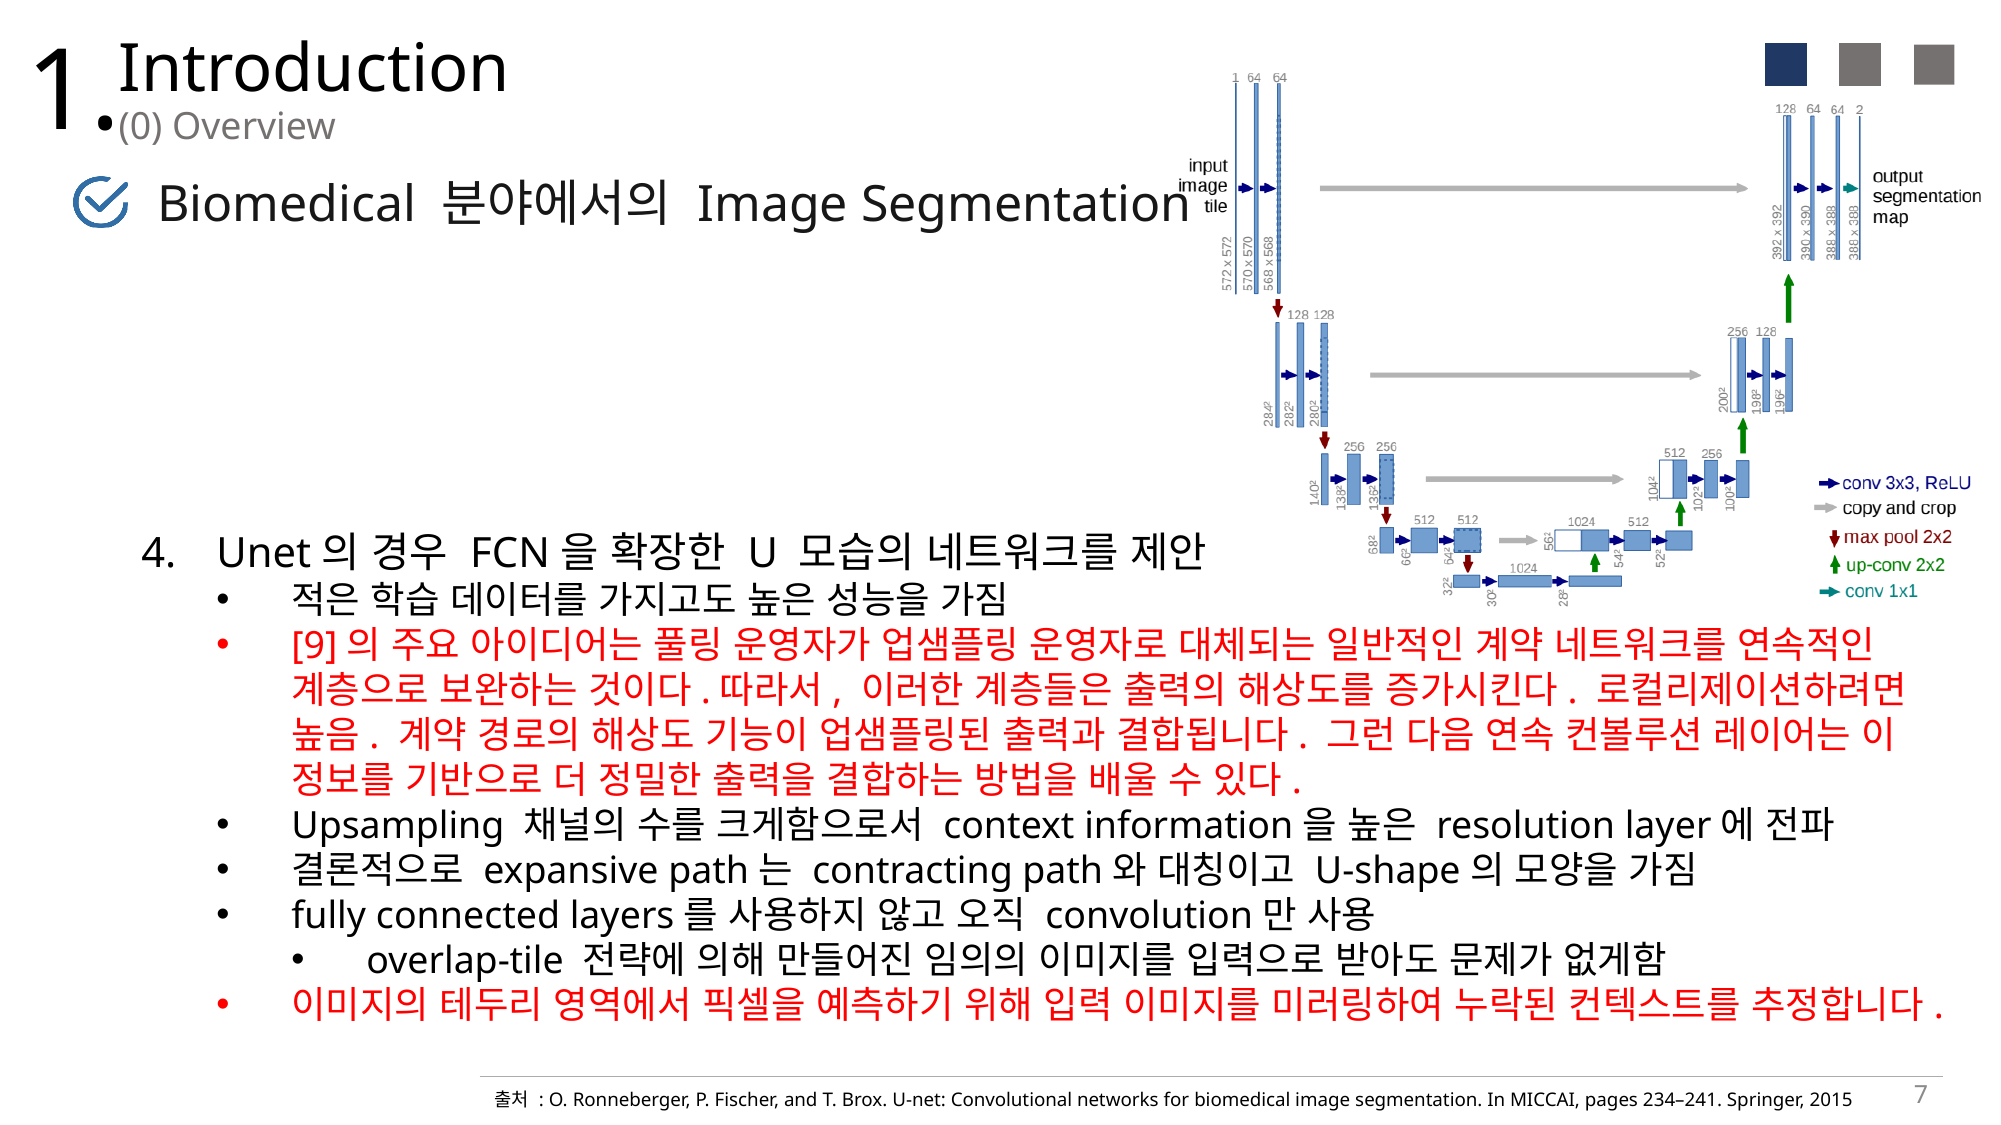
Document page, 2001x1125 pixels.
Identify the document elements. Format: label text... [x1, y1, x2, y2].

picture [1172, 64, 1992, 612]
text_box [1839, 43, 1881, 64]
picture [73, 176, 128, 228]
text_box [1913, 43, 1955, 64]
text_box 출처 : O. Ronneberger, P. Fischer, and T. Brox. U-net: Convolutional networks for biomedical image segmentation. In MICCAI, pages 234–241. Springer, 2015 [479, 1084, 1493, 1118]
text_box Biomedical 분야에서의 Image Segmentation [142, 163, 1172, 239]
text_box (0) Overview [136, 94, 1172, 155]
slide_number 7 [1493, 1084, 1944, 1125]
text_box [1765, 43, 1807, 64]
text_box Introduction [136, 17, 1678, 94]
text_box Unet의 경우 FCN을 확장한 U 모습의 네트워크를 제안 적은 학습 데이터를 가지고도 높은 성능을 가짐 [9]의 주요 아이디어는 풀링 운영자가 업샘플링 운영자로 대체되는 일반적인 계약 네트워크를 연속적인 계층으로 보완하는 것이다.따라서, 이러한 계층들은 출력의 해상도를 증가시킨다. 로컬리제이션하려면 높음. 계약 경로의 해상도 기능이 업샘플링된 출력과 결합됩니다. 그런 다음 연속 컨볼루션 레이어는 이 정보를 기반으로 더 정밀한 출력을 결합하는 방법을 배울 수 있다. Upsampling 채널의 수를 크게함으로서 context information을 높은 resolution layer에 전파 결론적으로 expansive path는 contracting path와 대칭이고 U-shape의 모양을 가짐 fully connected layers를 사용하지 않고 오직 convolution만 사용 overlap-tile 전략에 의해 만들어진 임의의 이미지를 입력으로 받아도 문제가 없게함 이미지의 테두리 영역에서 픽셀을 예측하기 위해 입력 이미지를 미러링하여 누락된 컨텍스트를 추정합니다. [126, 518, 1955, 1084]
text_box 1. [11, 10, 136, 160]
